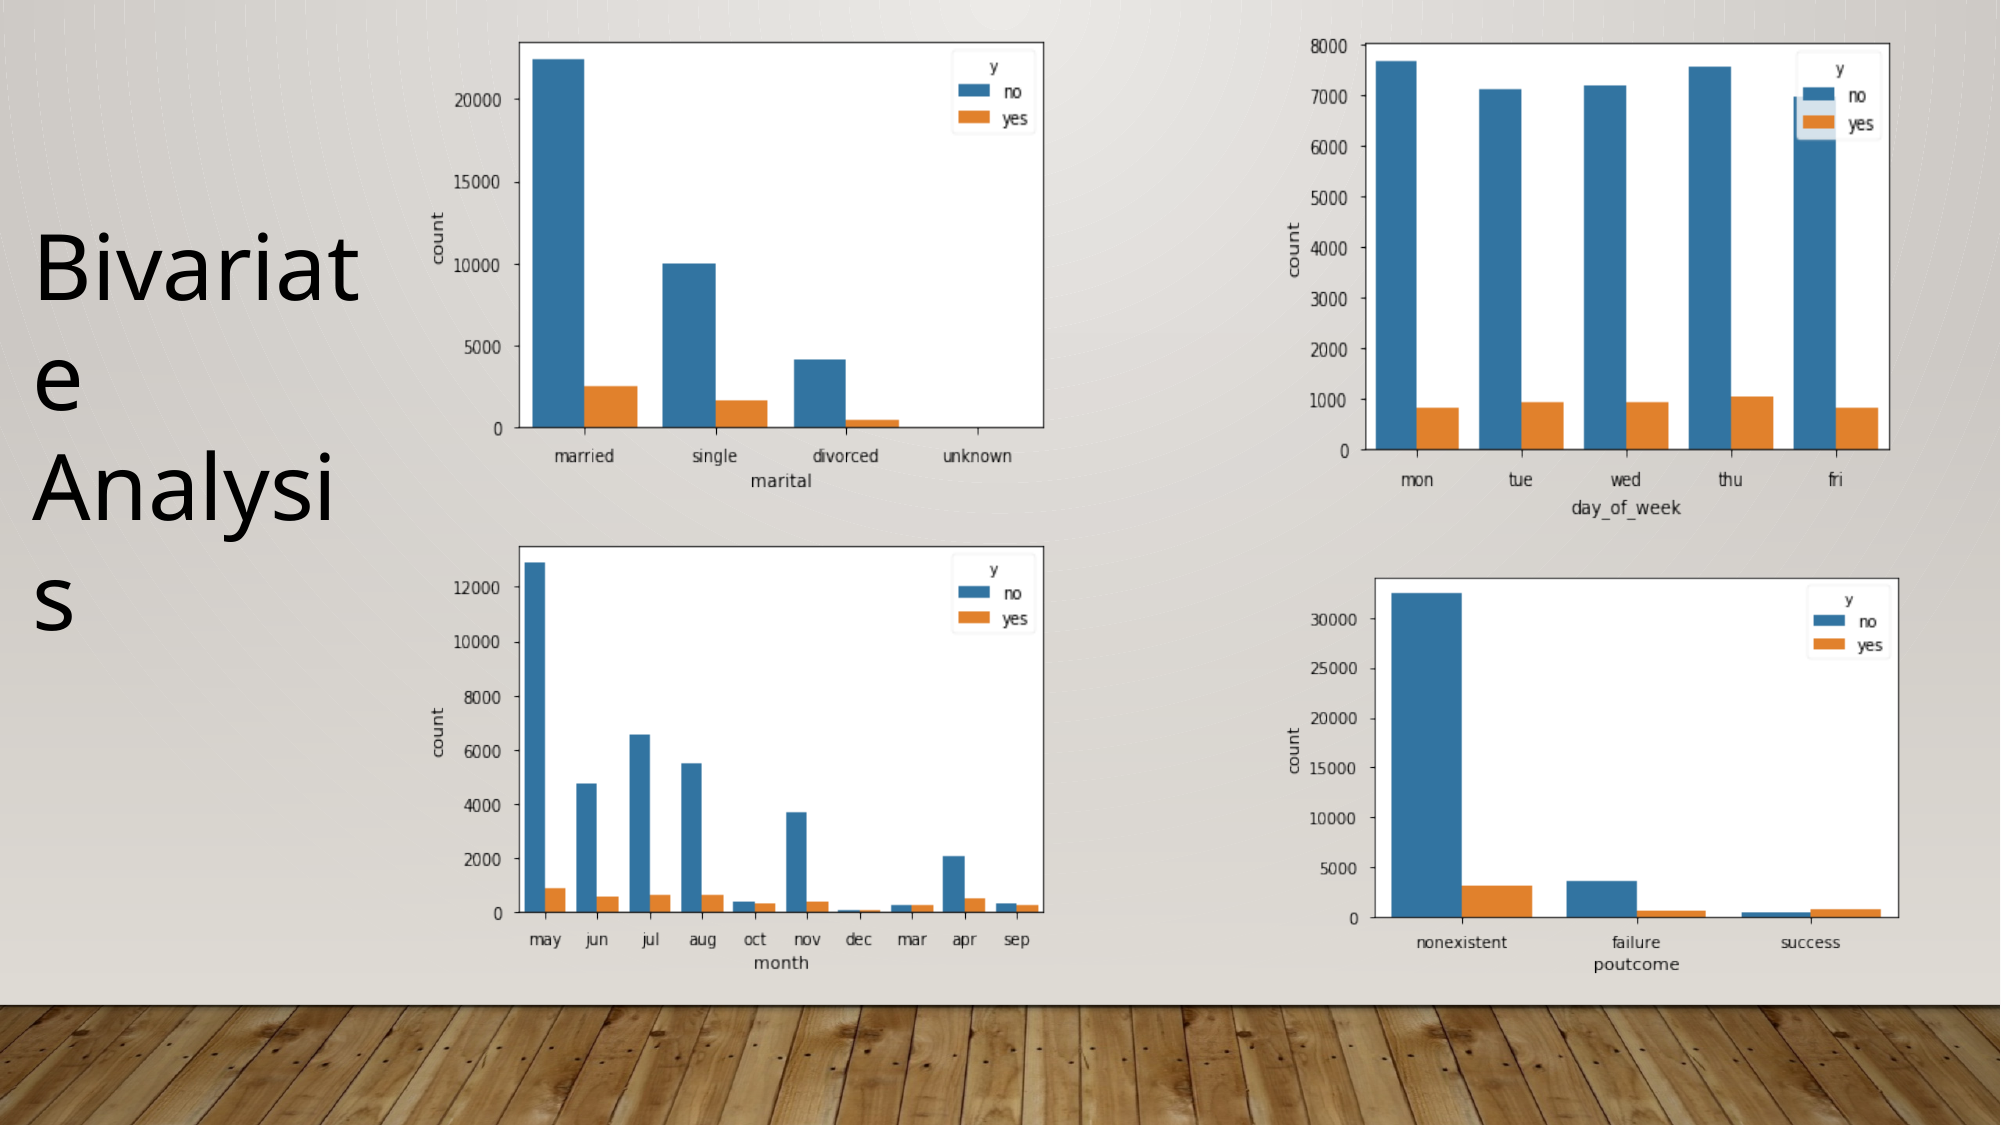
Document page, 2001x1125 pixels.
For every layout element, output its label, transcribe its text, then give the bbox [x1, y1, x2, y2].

text_box Bivariate Analysis [18, 201, 388, 656]
picture [1275, 562, 1914, 984]
picture [1275, 24, 1905, 530]
picture [420, 24, 1059, 502]
picture [420, 529, 1059, 984]
picture [0, 1005, 2000, 1125]
